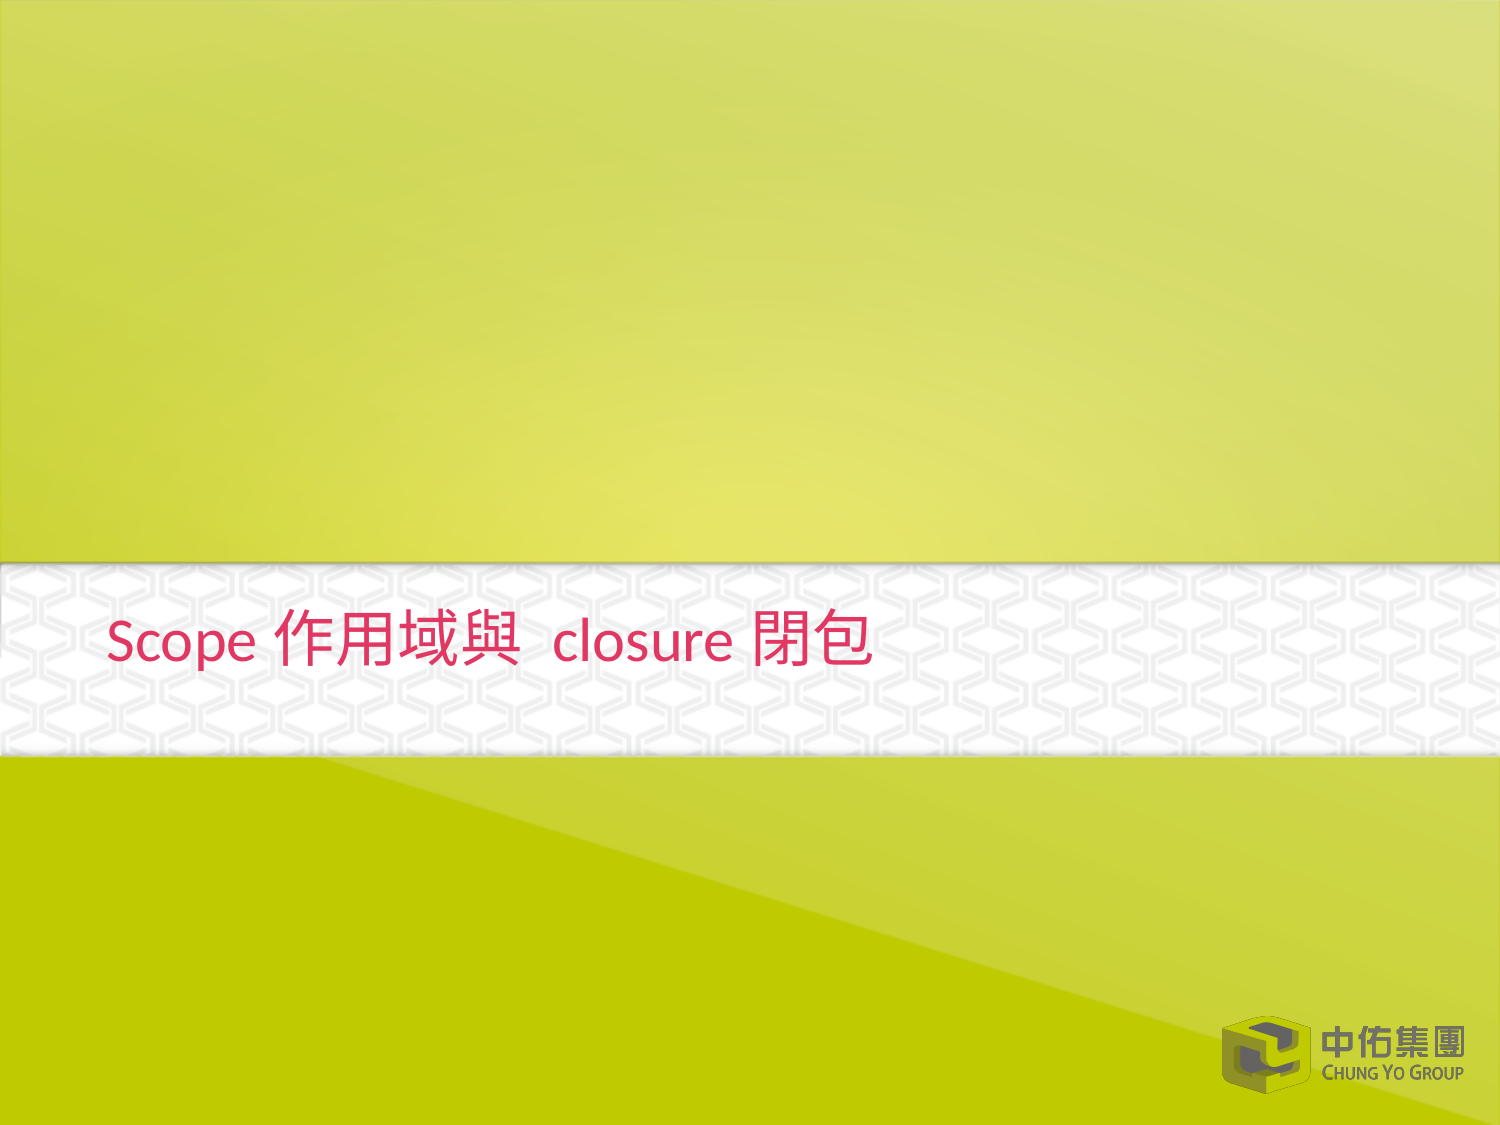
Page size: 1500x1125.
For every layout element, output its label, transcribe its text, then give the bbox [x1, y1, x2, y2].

title Scope作用域與 closure閉包 [106, 421, 1449, 851]
picture [0, 0, 1500, 1125]
